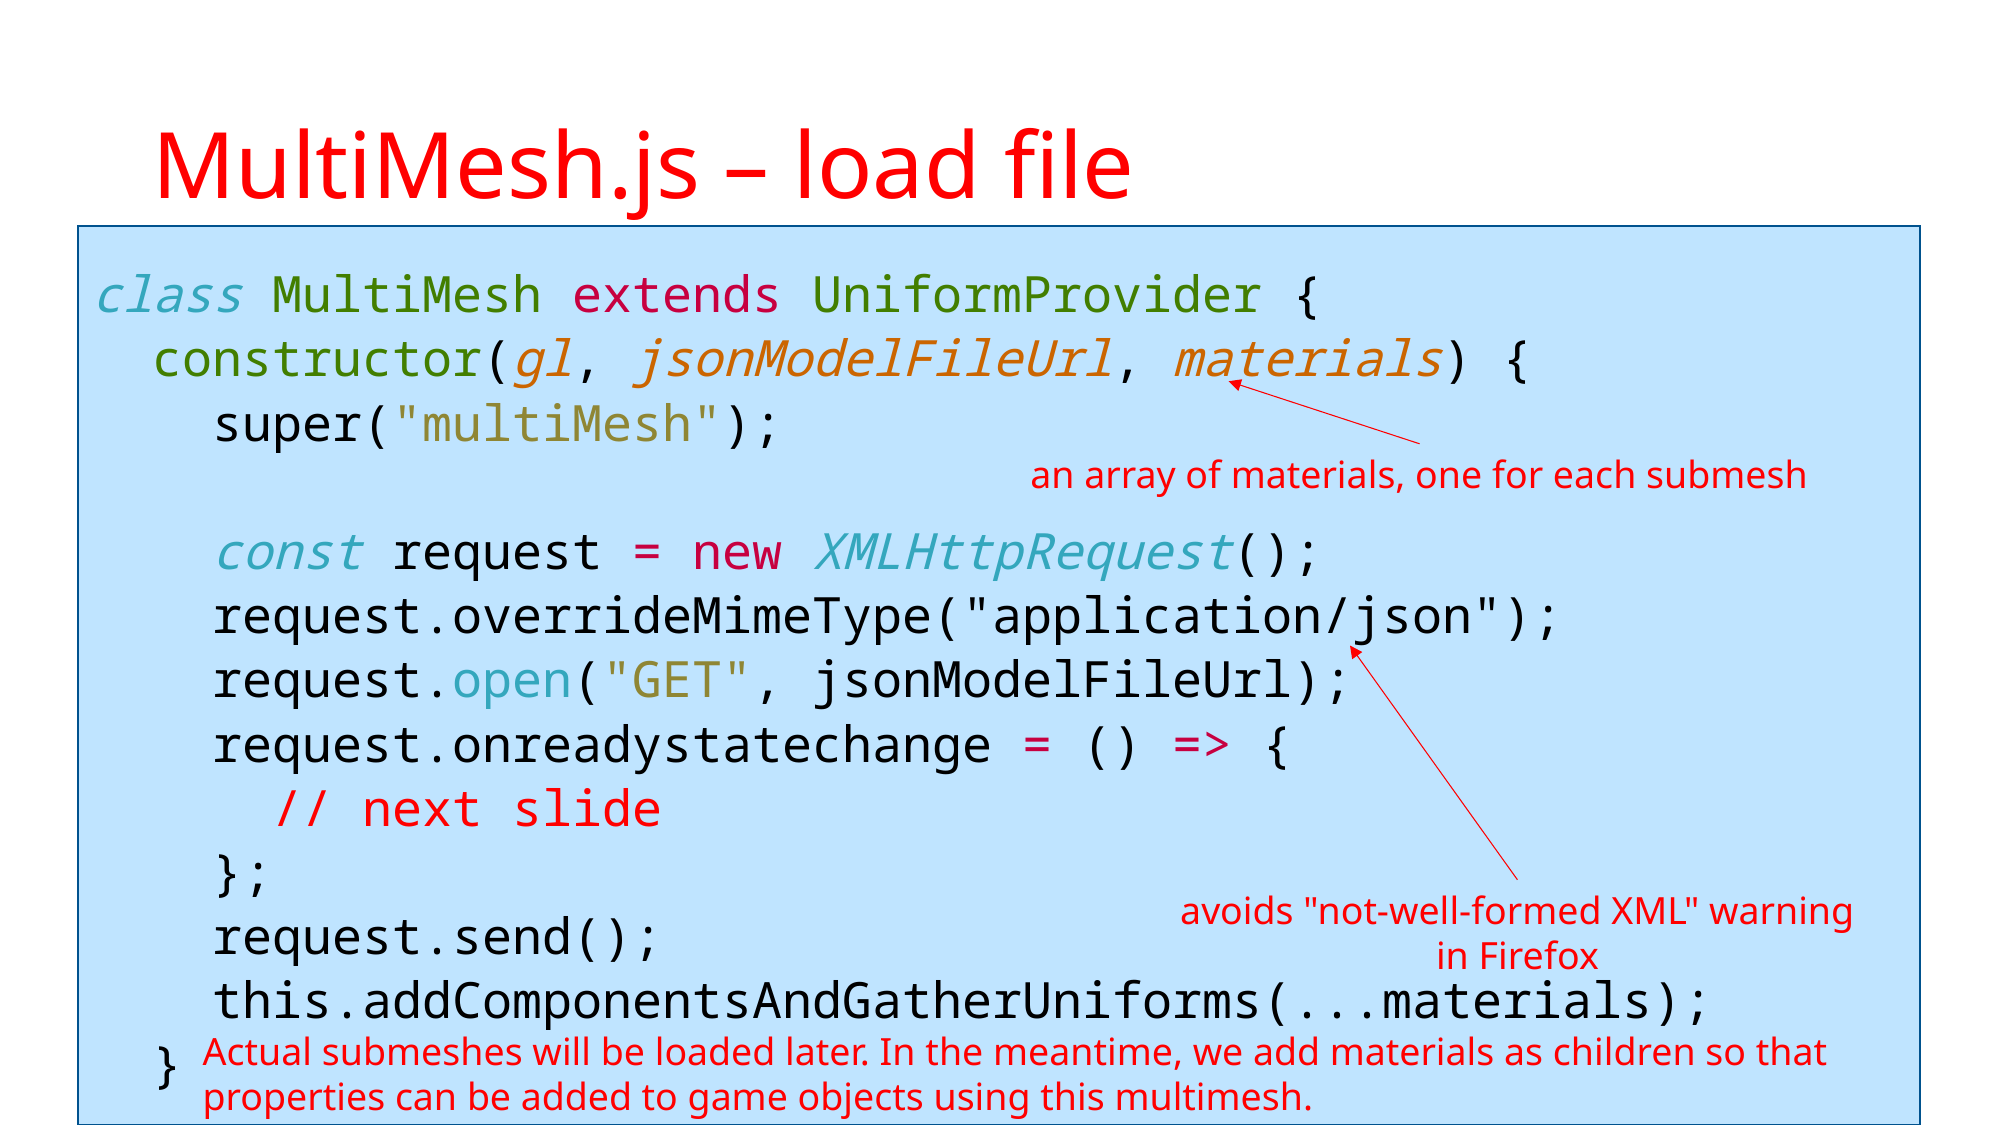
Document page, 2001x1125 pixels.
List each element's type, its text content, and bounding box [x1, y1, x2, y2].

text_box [1228, 381, 1420, 444]
text_box avoids "not-well-formed XML" warning in Firefox [1144, 879, 1891, 985]
text_box Actual submeshes will be loaded later. In the meantime, we add materials as children so that properties can be added to game objects using this multimesh. [187, 1020, 1900, 1125]
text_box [1349, 645, 1518, 880]
text_box class MultiMesh extends UniformProvider { constructor(gl, jsonModelFileUrl, materials) { super("multiMesh"); const request = new XMLHttpRequest(); request.overrideMimeType("application/json"); request.open("GET", jsonModelFileUrl); request.onreadystatechange = () => { // next slide }; request.send(); this.addComponentsAndGatherUniforms(...materials); } [77, 225, 1921, 1125]
title MultiMesh.js – load file [137, 59, 1863, 225]
text_box an array of materials, one for each submesh [1015, 443, 1824, 504]
